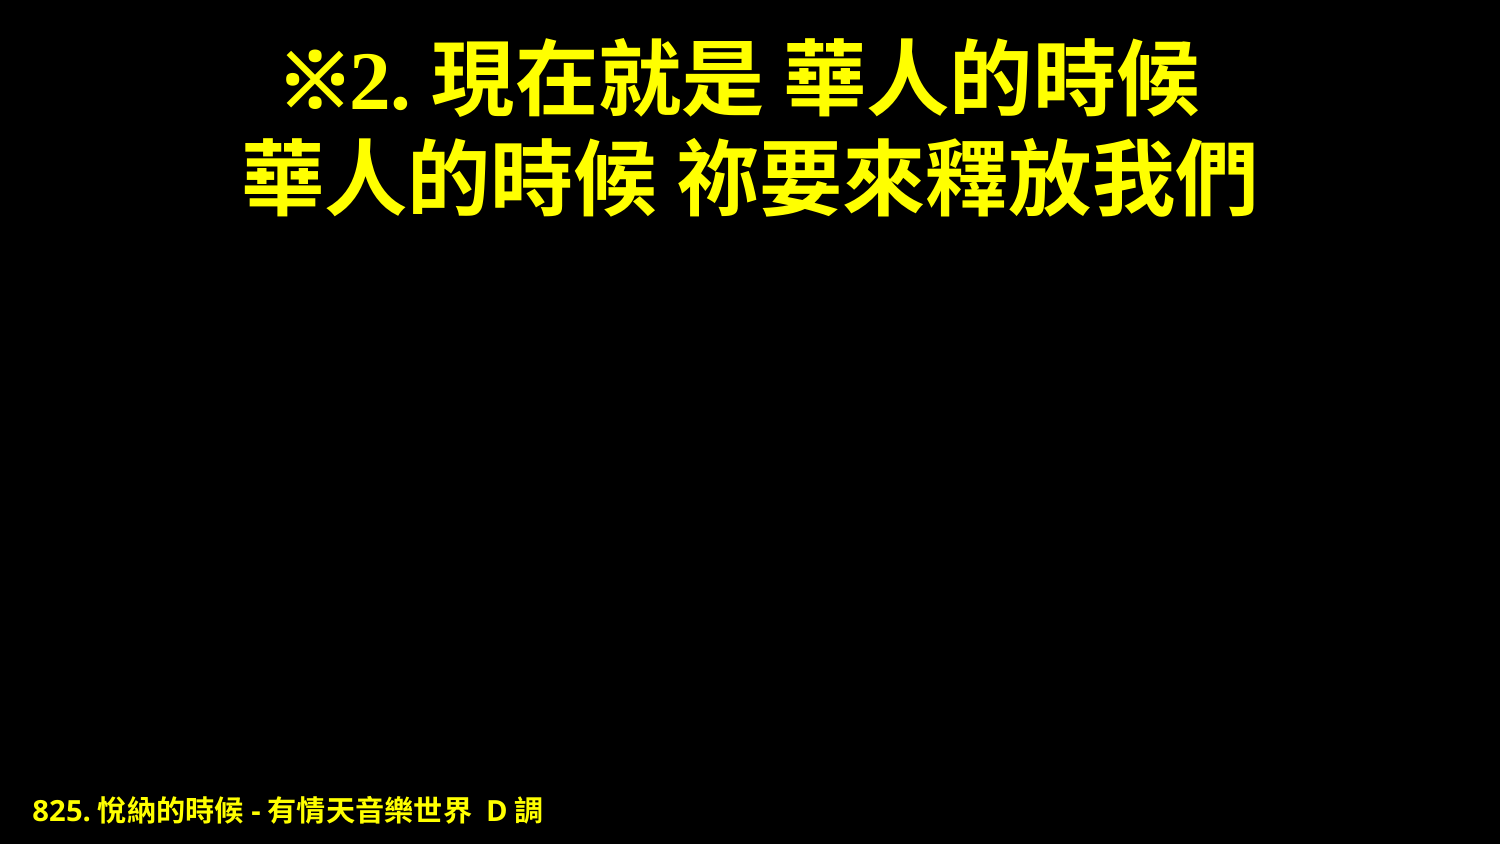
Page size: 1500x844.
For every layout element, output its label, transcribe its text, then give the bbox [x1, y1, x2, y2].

title ※2.現在就是 華人的時候 華人的時候 祢要來釋放我們 [0, 55, 1500, 197]
text_box 825.悅納的時候-有情天音樂世界 D調 [17, 784, 656, 835]
